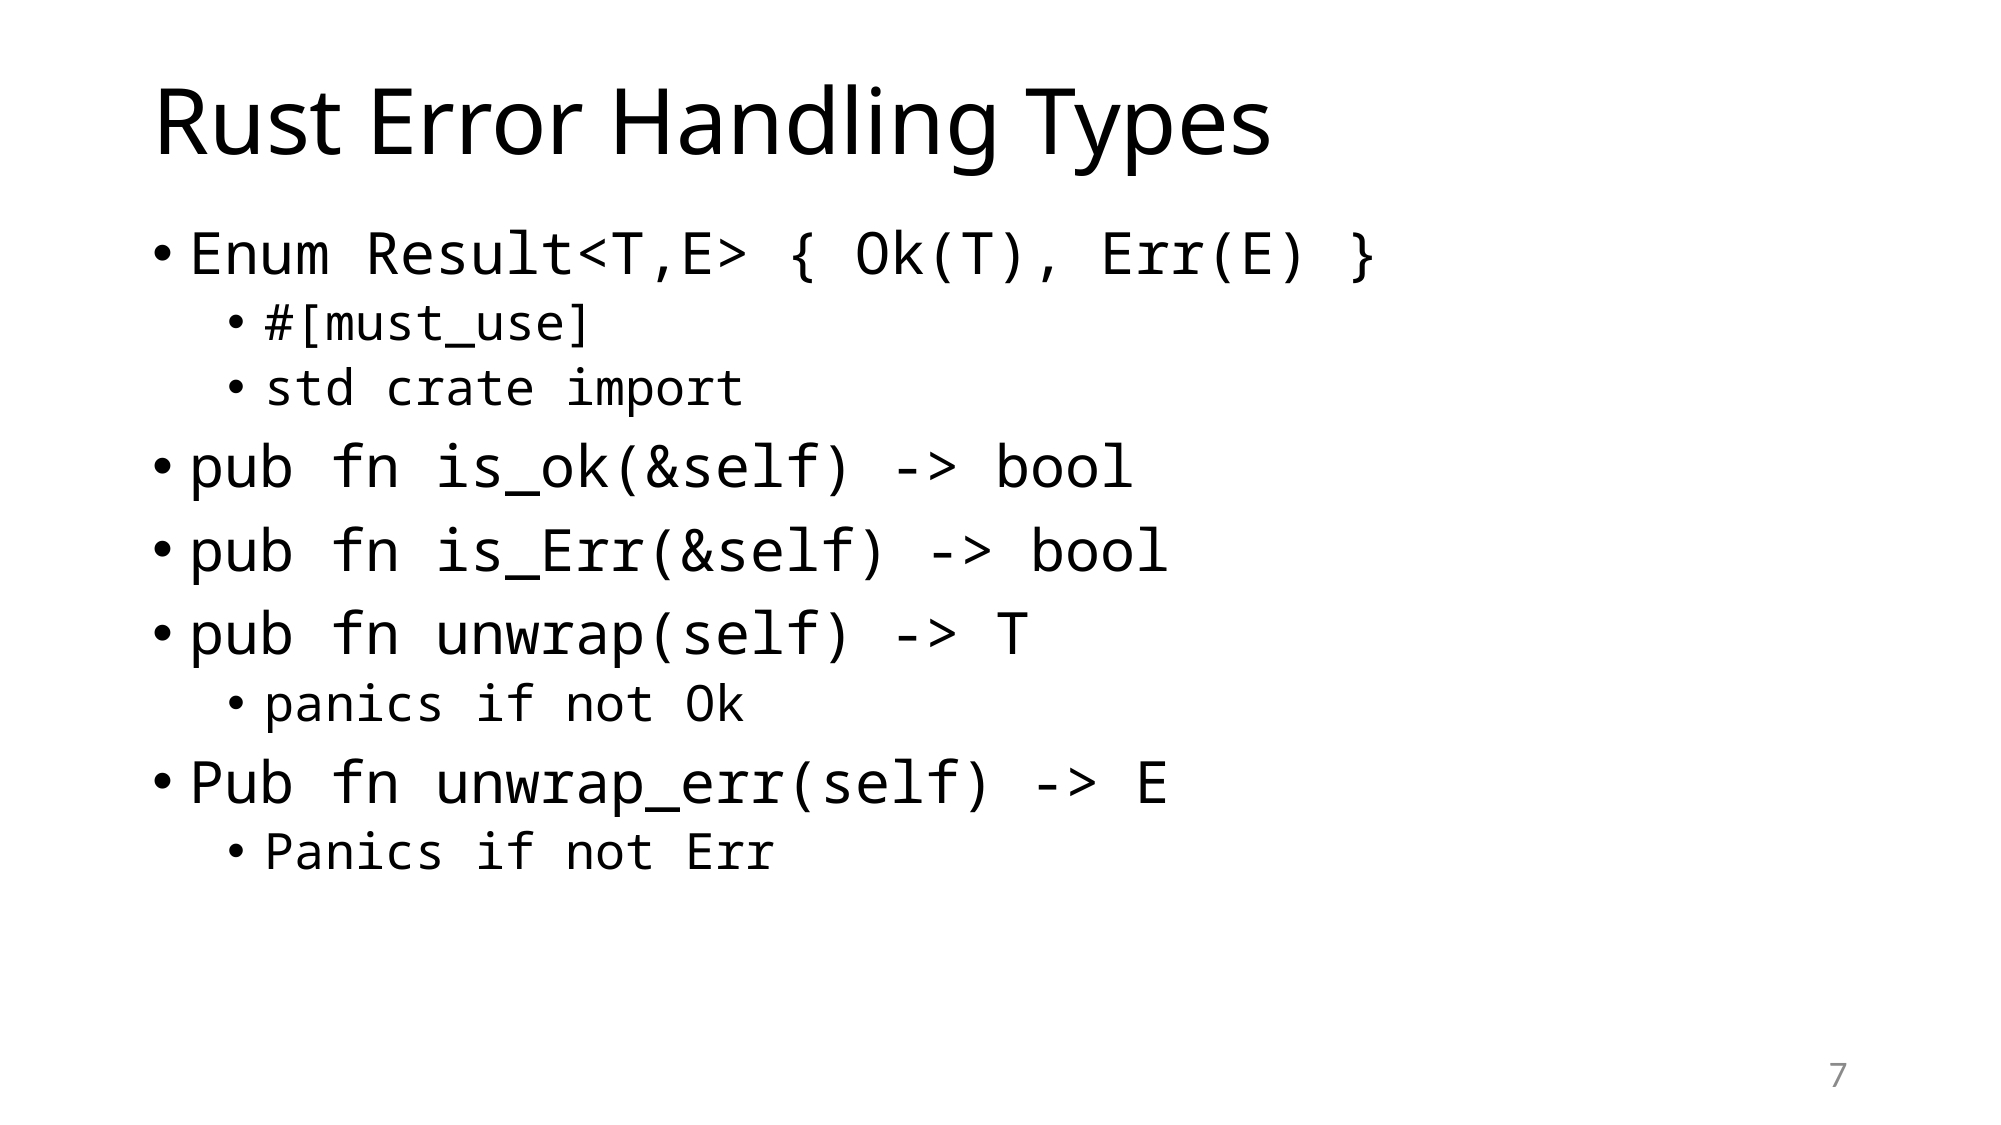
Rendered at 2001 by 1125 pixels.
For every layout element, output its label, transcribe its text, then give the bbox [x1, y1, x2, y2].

slide_number 7 [1412, 1042, 1863, 1103]
title Rust Error Handling Types [137, 59, 1863, 190]
list Enum Result<T,E> { Ok(T), Err(E) } #[must_use] std crate import pub fn is_ok(&self) -> bool pub fn is_Err(&self) -> bool pub fn unwrap(self) -> T panics if not Ok Pub fn unwrap_err(self) -> E Panics if not Err [137, 216, 1863, 1014]
